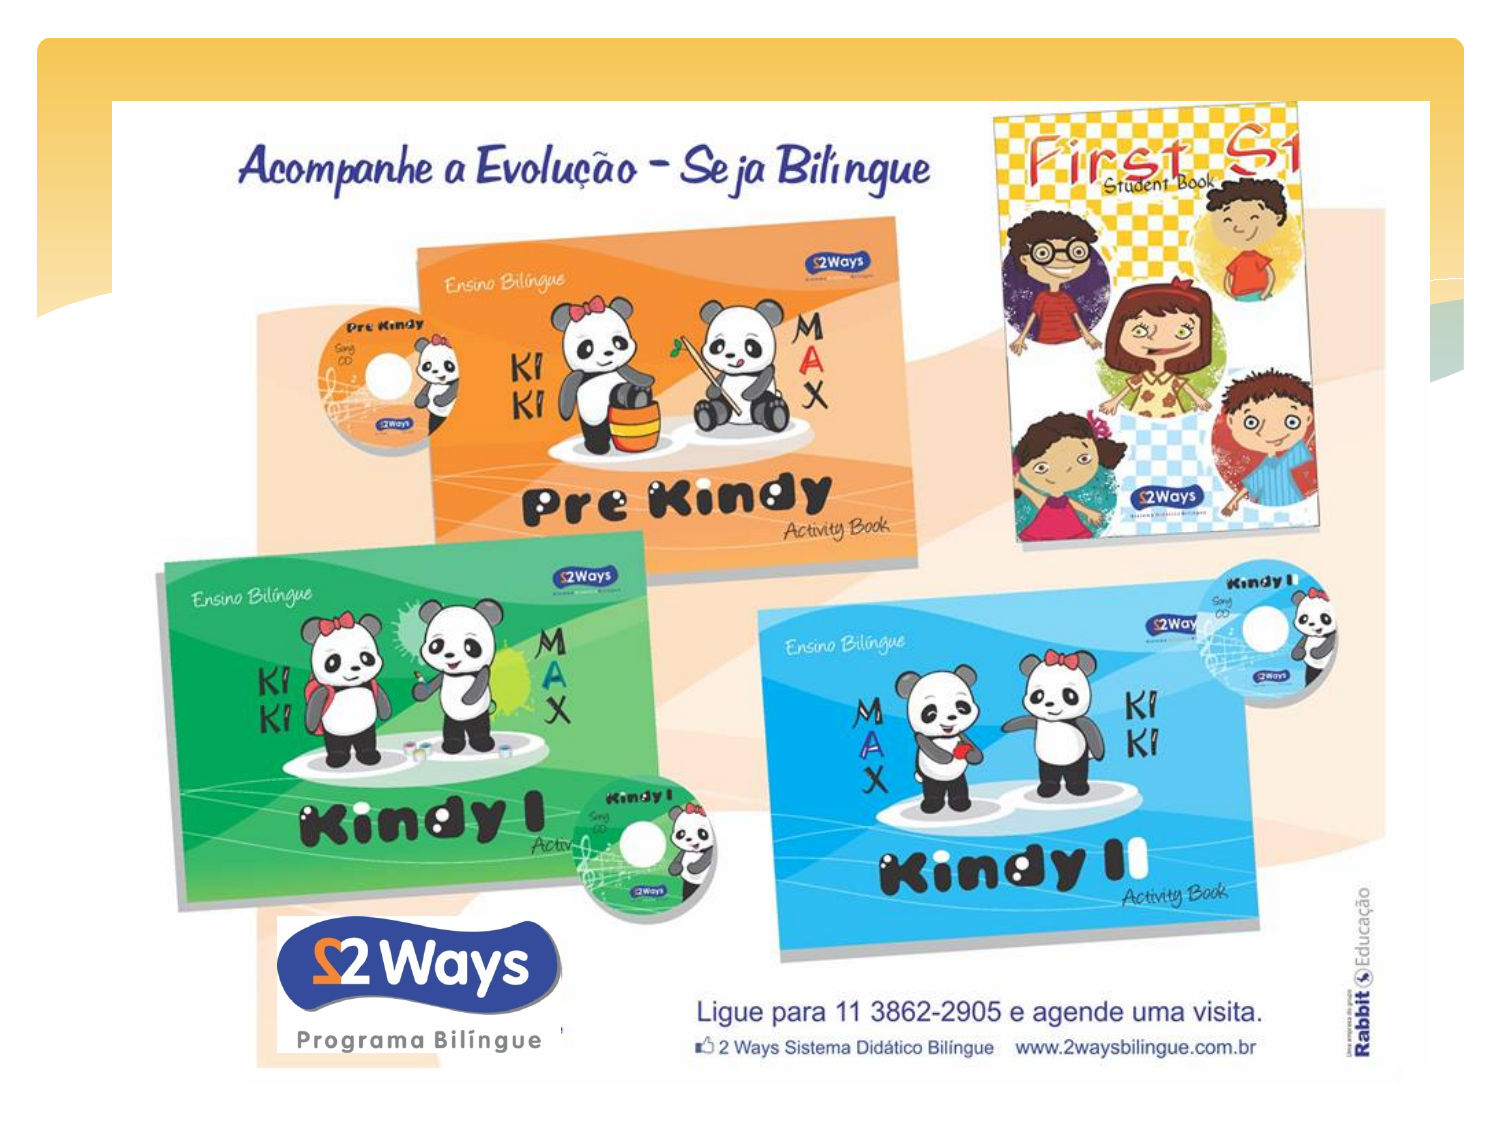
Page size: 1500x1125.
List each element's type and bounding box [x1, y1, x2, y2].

picture [111, 101, 1430, 1086]
